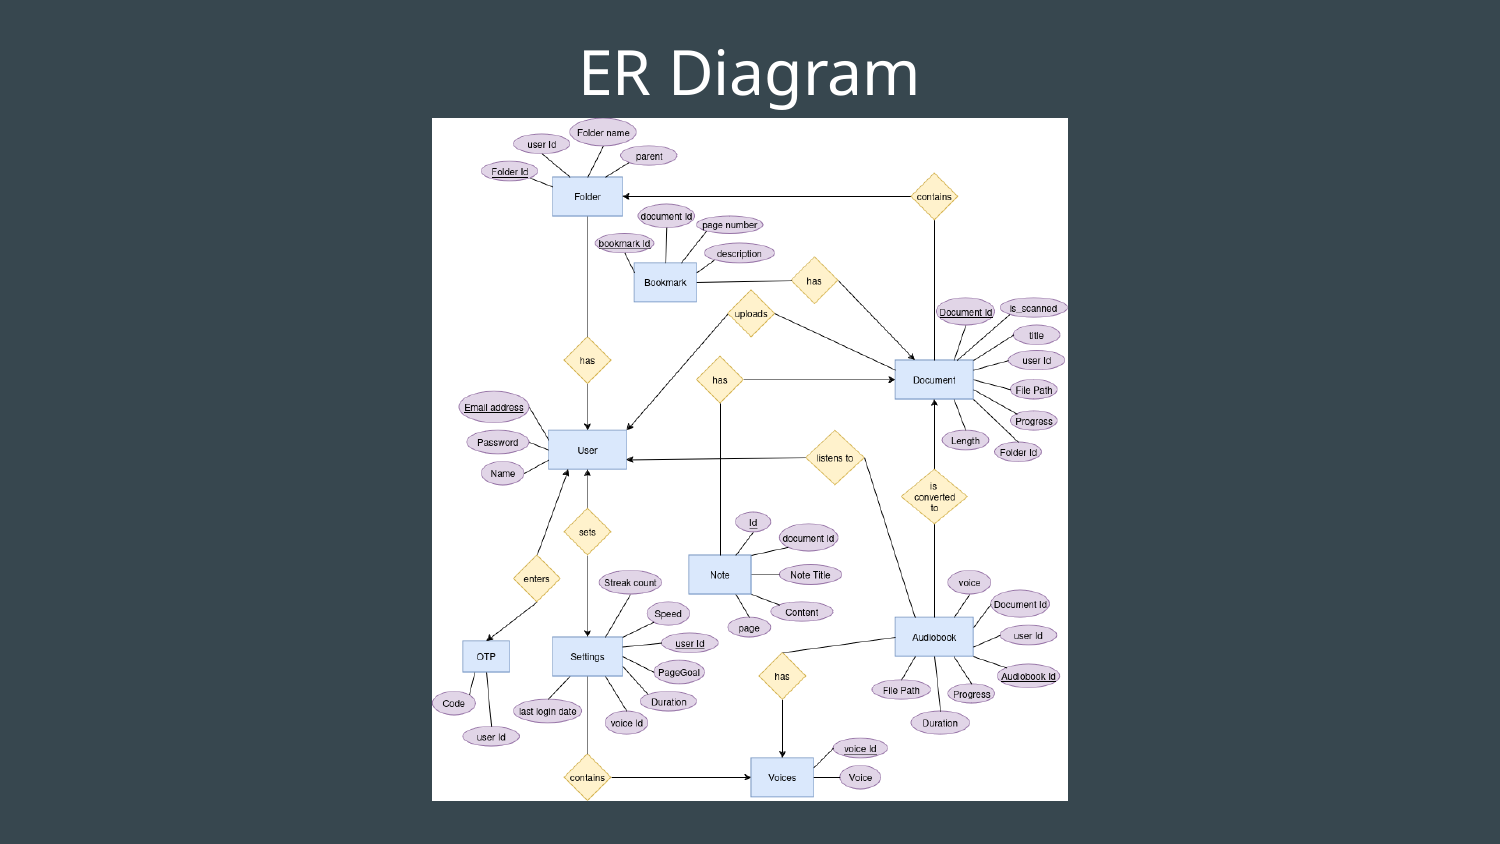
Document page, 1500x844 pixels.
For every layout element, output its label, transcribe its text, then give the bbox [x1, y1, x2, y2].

title ER Diagram [51, 17, 1449, 112]
picture [432, 118, 1068, 801]
